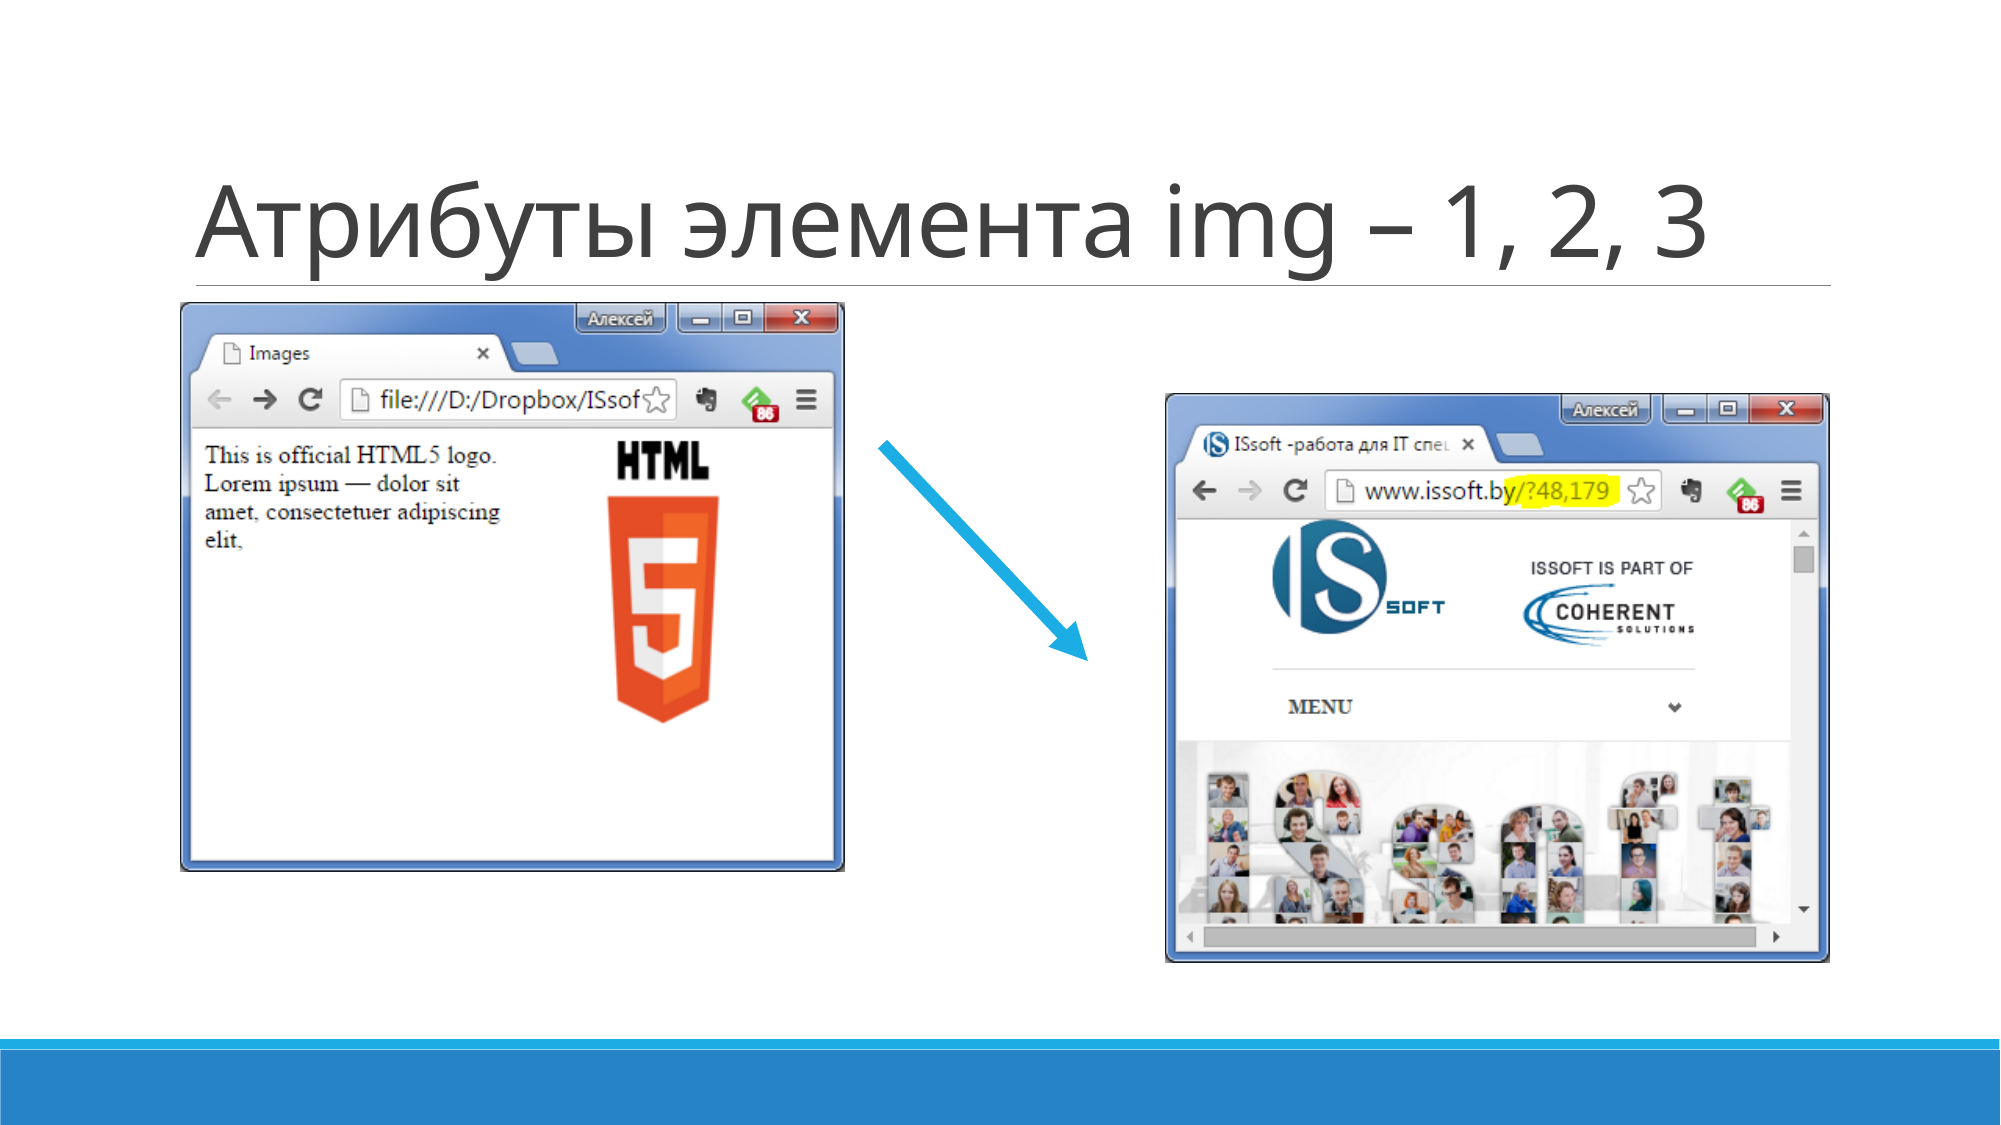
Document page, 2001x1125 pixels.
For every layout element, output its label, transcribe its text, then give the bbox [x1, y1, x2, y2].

picture [179, 302, 845, 873]
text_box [881, 443, 1089, 662]
title Атрибуты элемента img – 1, 2, 3 [180, 47, 1830, 285]
picture [1165, 393, 1831, 964]
